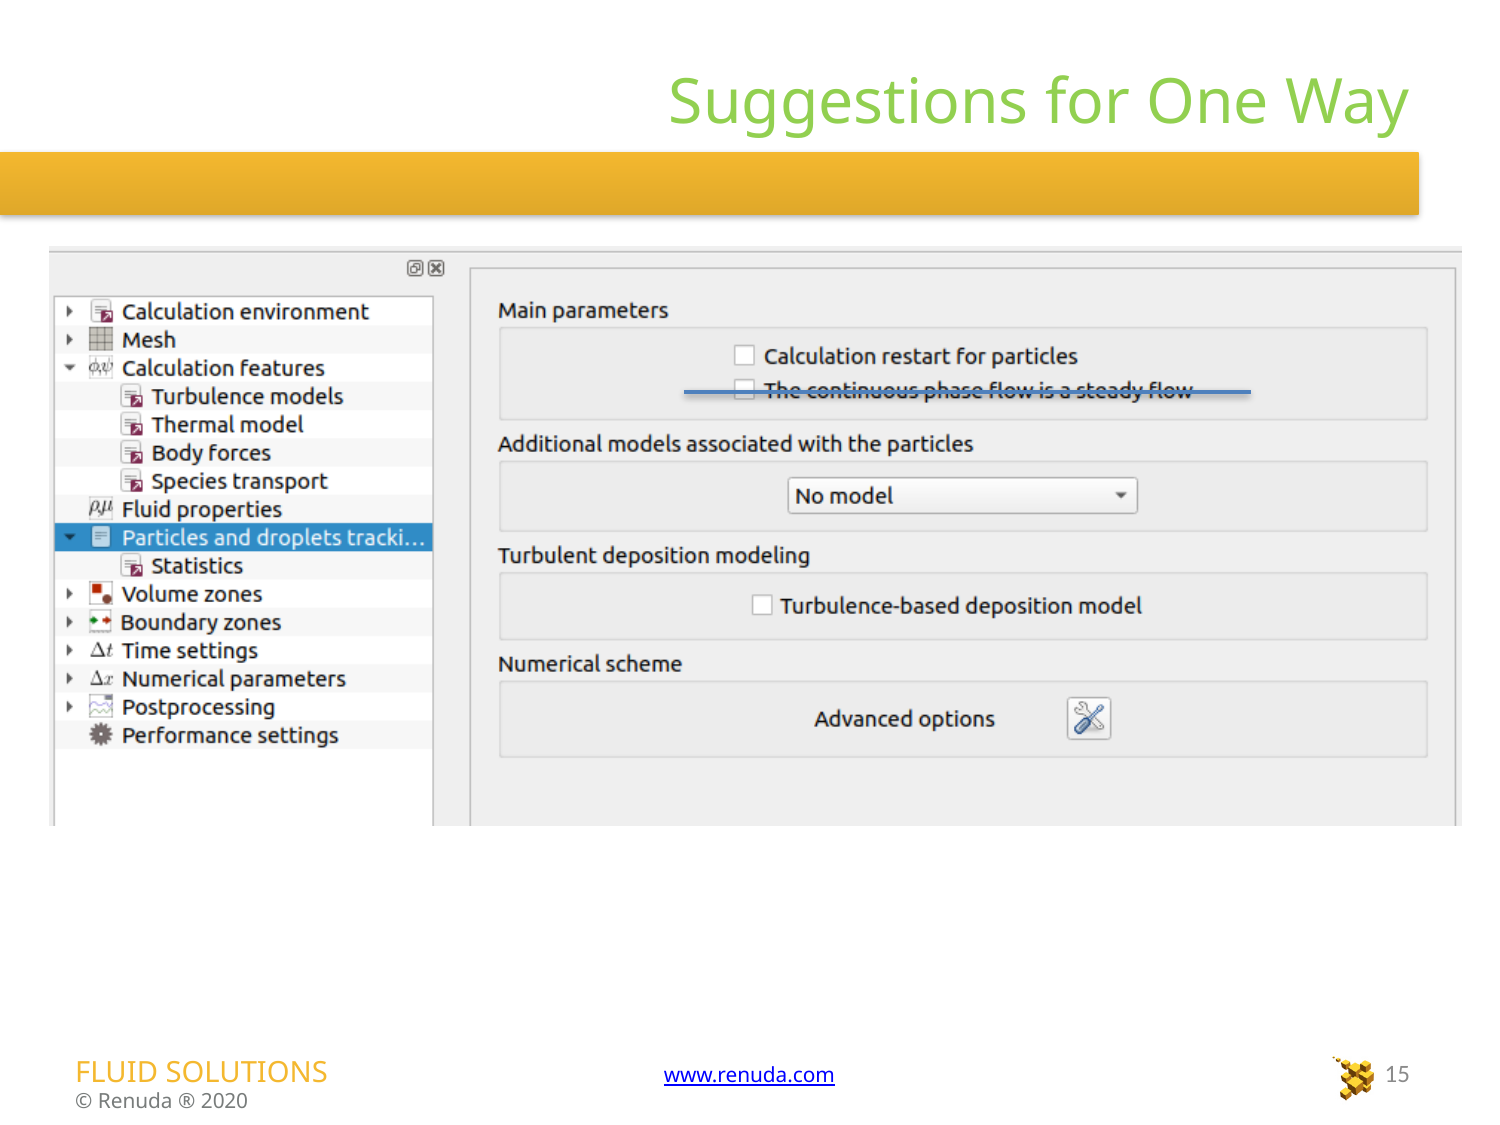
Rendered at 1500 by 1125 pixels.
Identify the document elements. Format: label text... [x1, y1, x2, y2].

slide_number 15 [1074, 1042, 1425, 1103]
title Suggestions for One Way [110, 45, 1425, 153]
picture [48, 245, 1463, 826]
